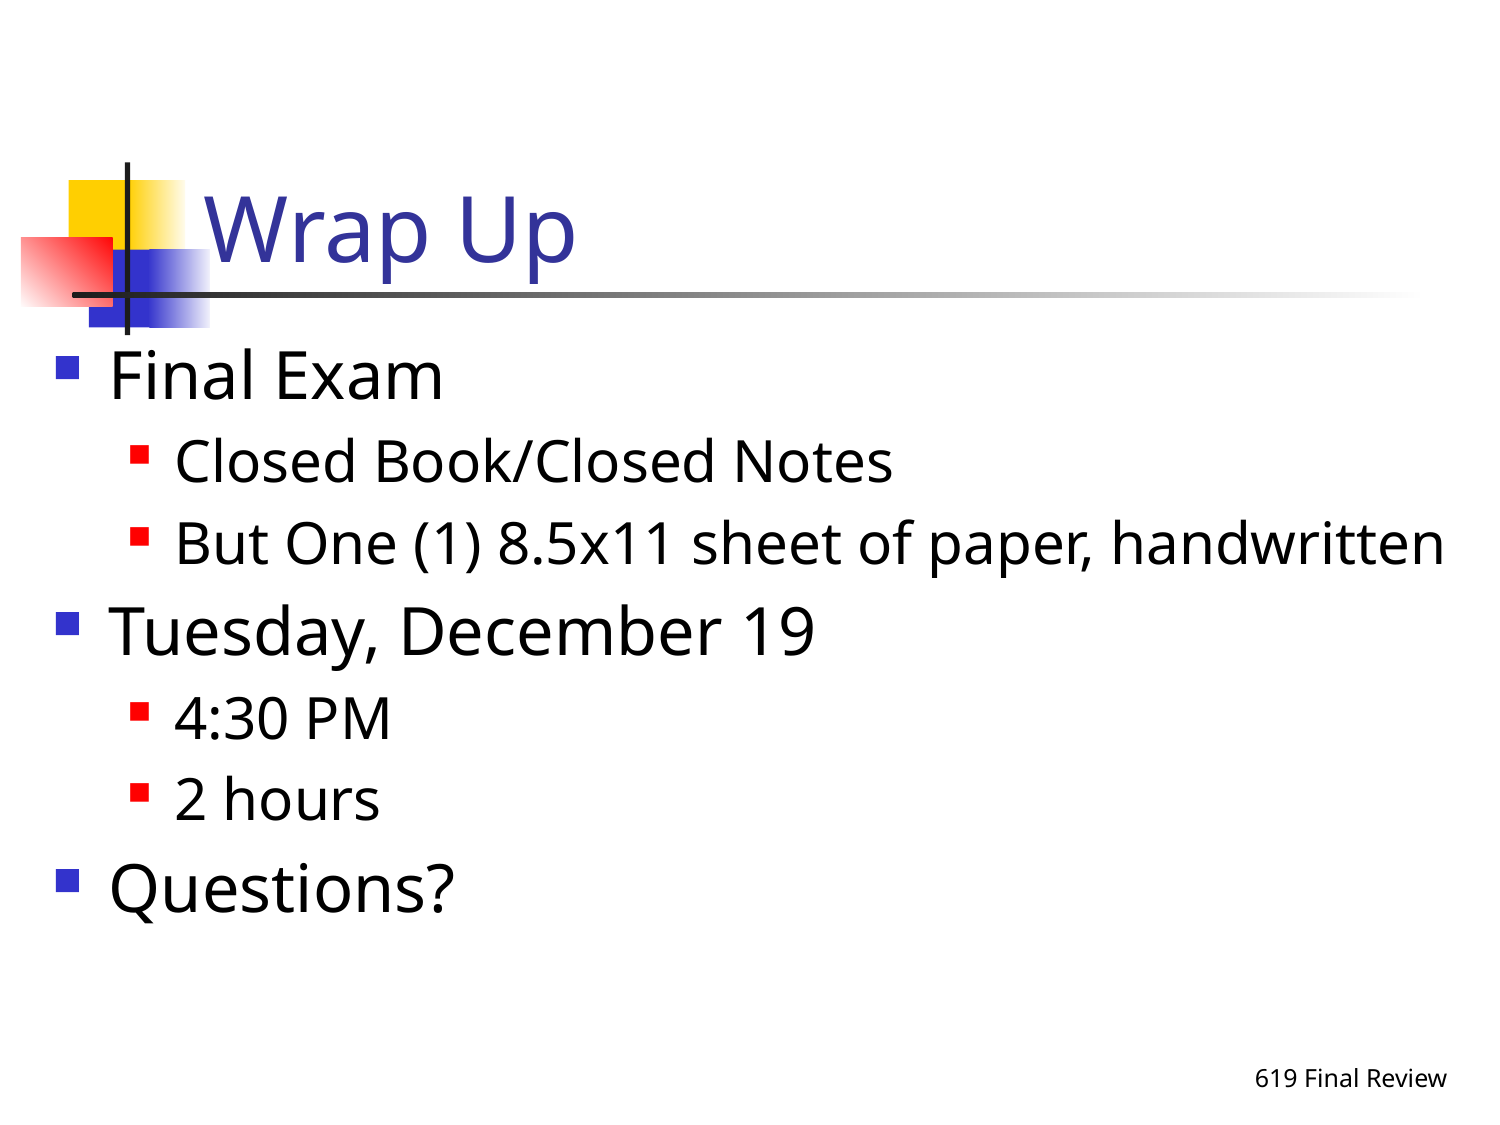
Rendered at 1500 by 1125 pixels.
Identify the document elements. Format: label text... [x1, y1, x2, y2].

title Wrap Up [188, 101, 1468, 289]
list Final Exam Closed Book/Closed Notes But One (1) 8.5x11 sheet of paper, handwritten Tuesday, December 19 4:30 PM 2 hours Questions? [37, 324, 1469, 1082]
